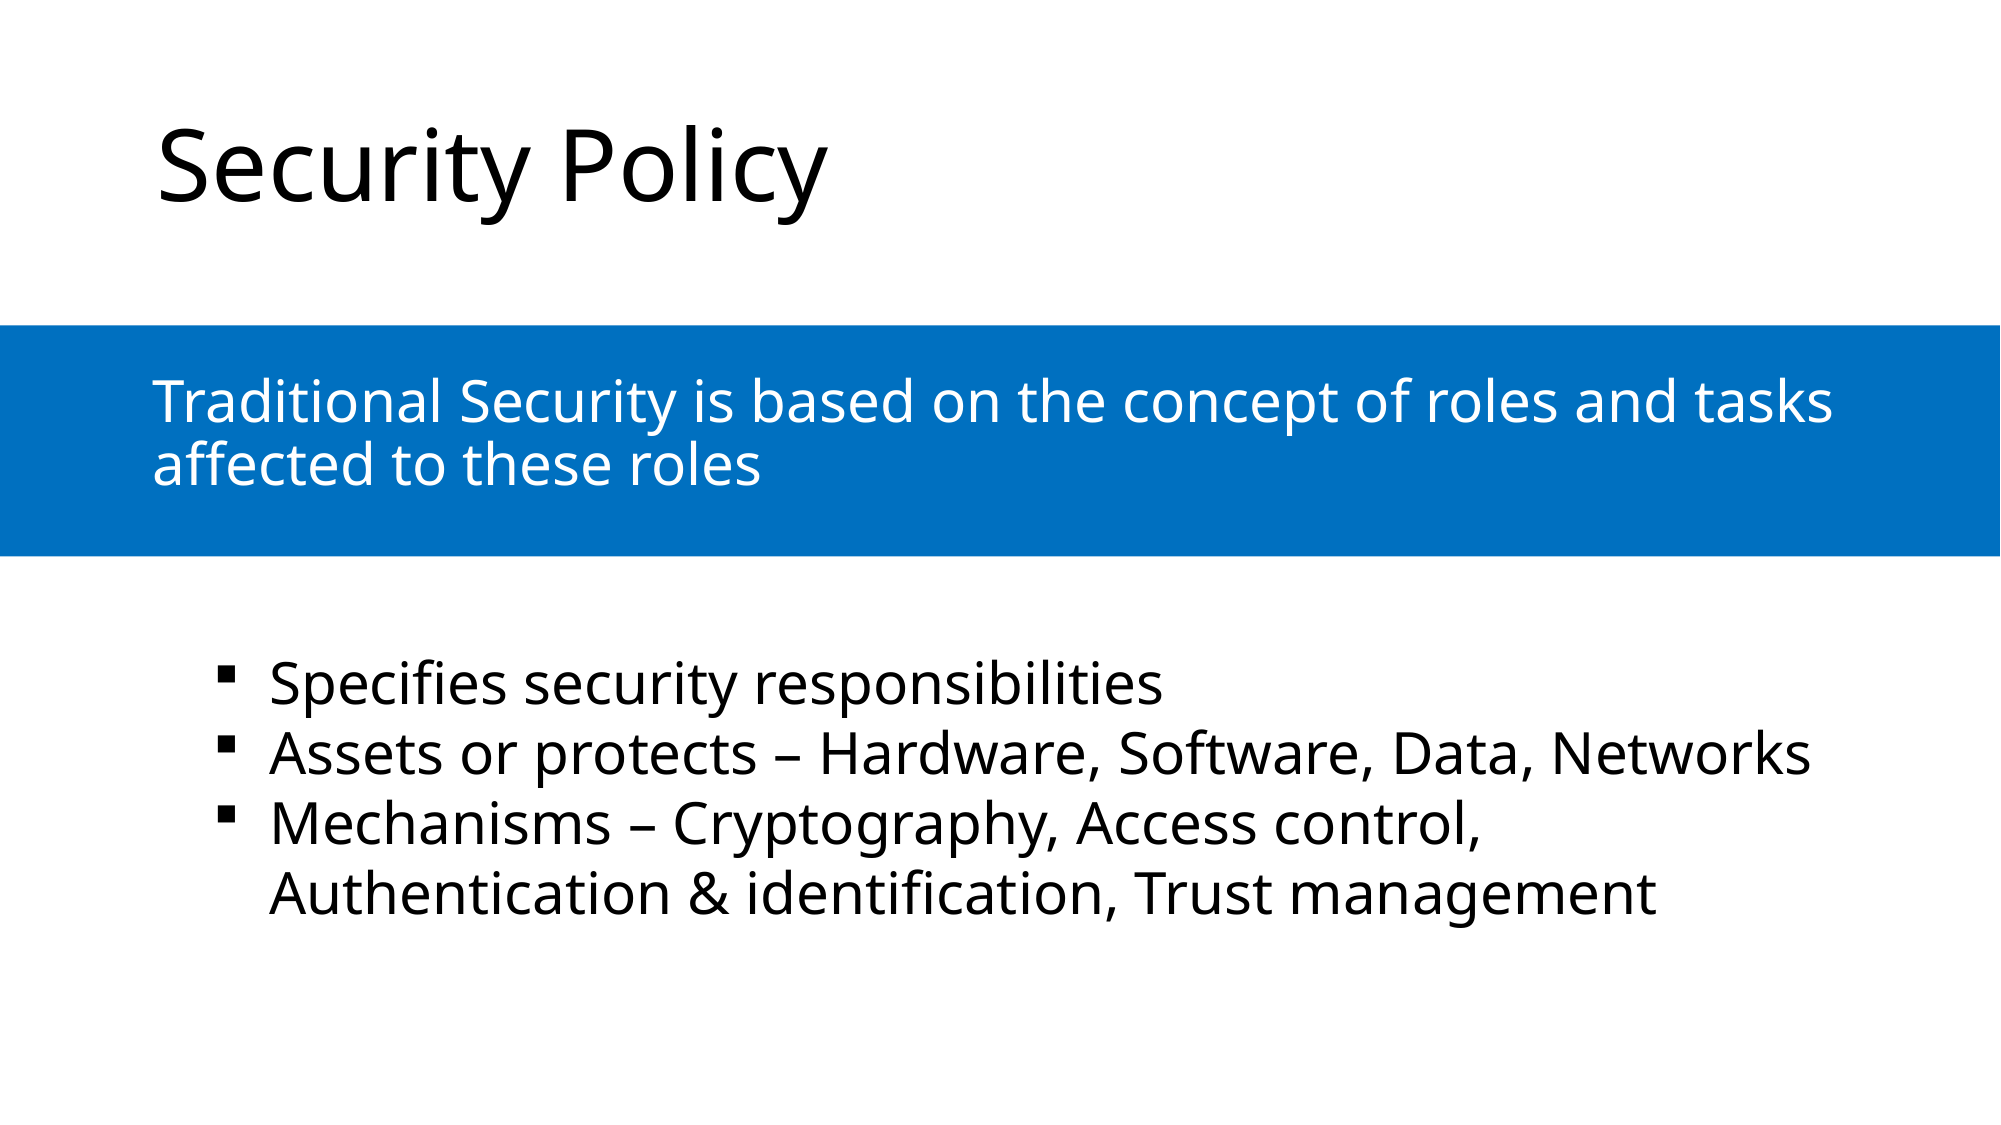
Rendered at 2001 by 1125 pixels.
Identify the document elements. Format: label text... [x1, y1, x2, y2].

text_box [0, 319, 2000, 557]
text_box Specifies security responsibilities Assets or protects – Hardware, Software, Data, Networks Mechanisms – Cryptography, Access control, Authentication & identification, Trust management [57, 557, 1914, 1078]
title Security Policy [141, 60, 1806, 279]
